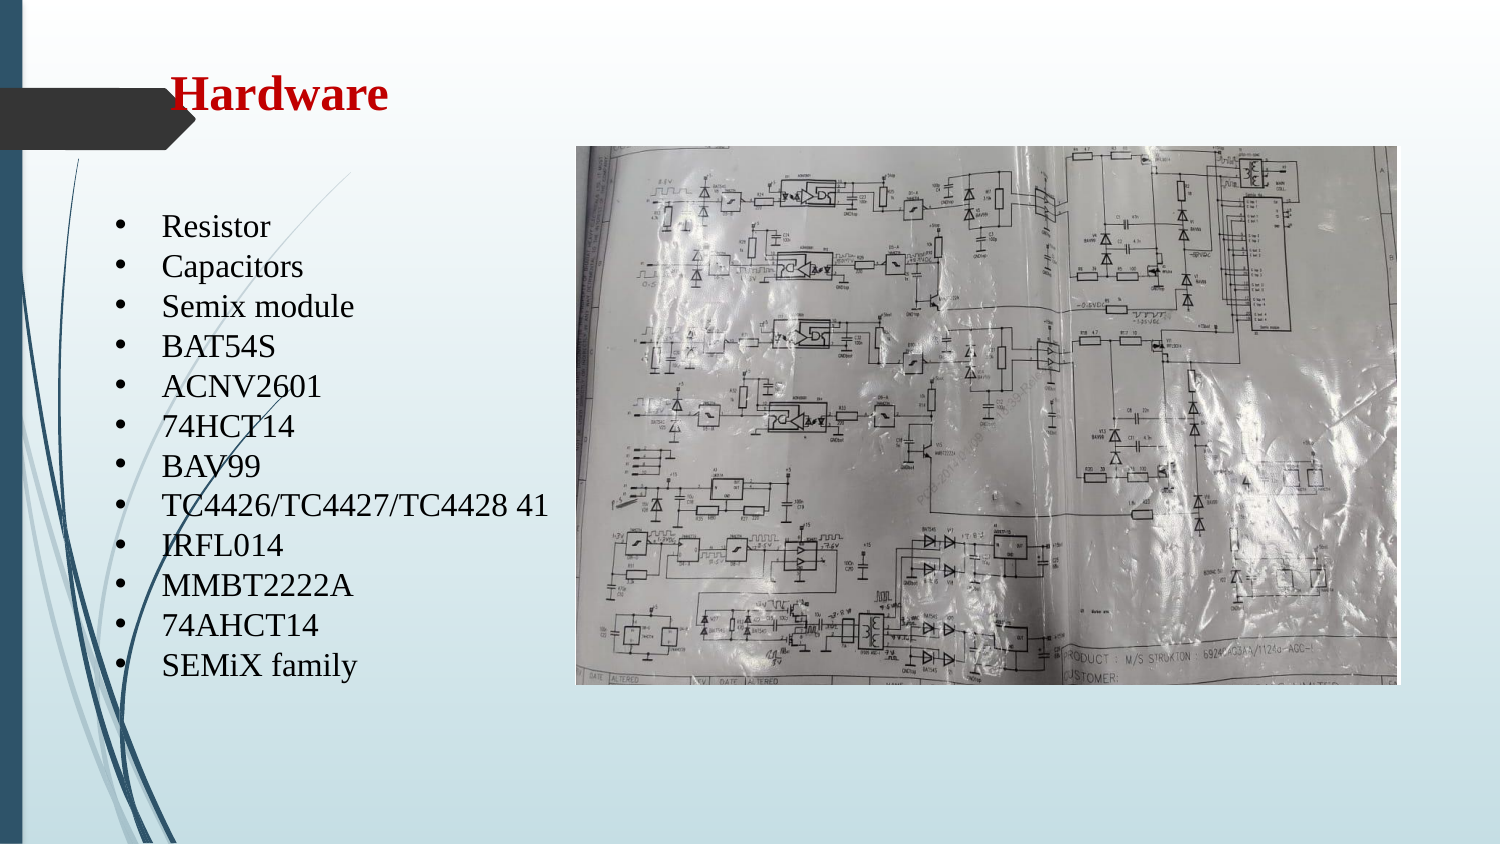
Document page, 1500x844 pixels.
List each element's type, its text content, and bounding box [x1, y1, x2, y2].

picture [575, 146, 1401, 685]
text_box Resistor Capacitors Semix module BAT54S ACNV2601 74HCT14 BAV99 TC4426/TC4427/TC4428 41 IRFL014 MMBT2222A 74AHCT14 SEMiX family [99, 196, 573, 691]
title Hardware [82, 57, 488, 201]
